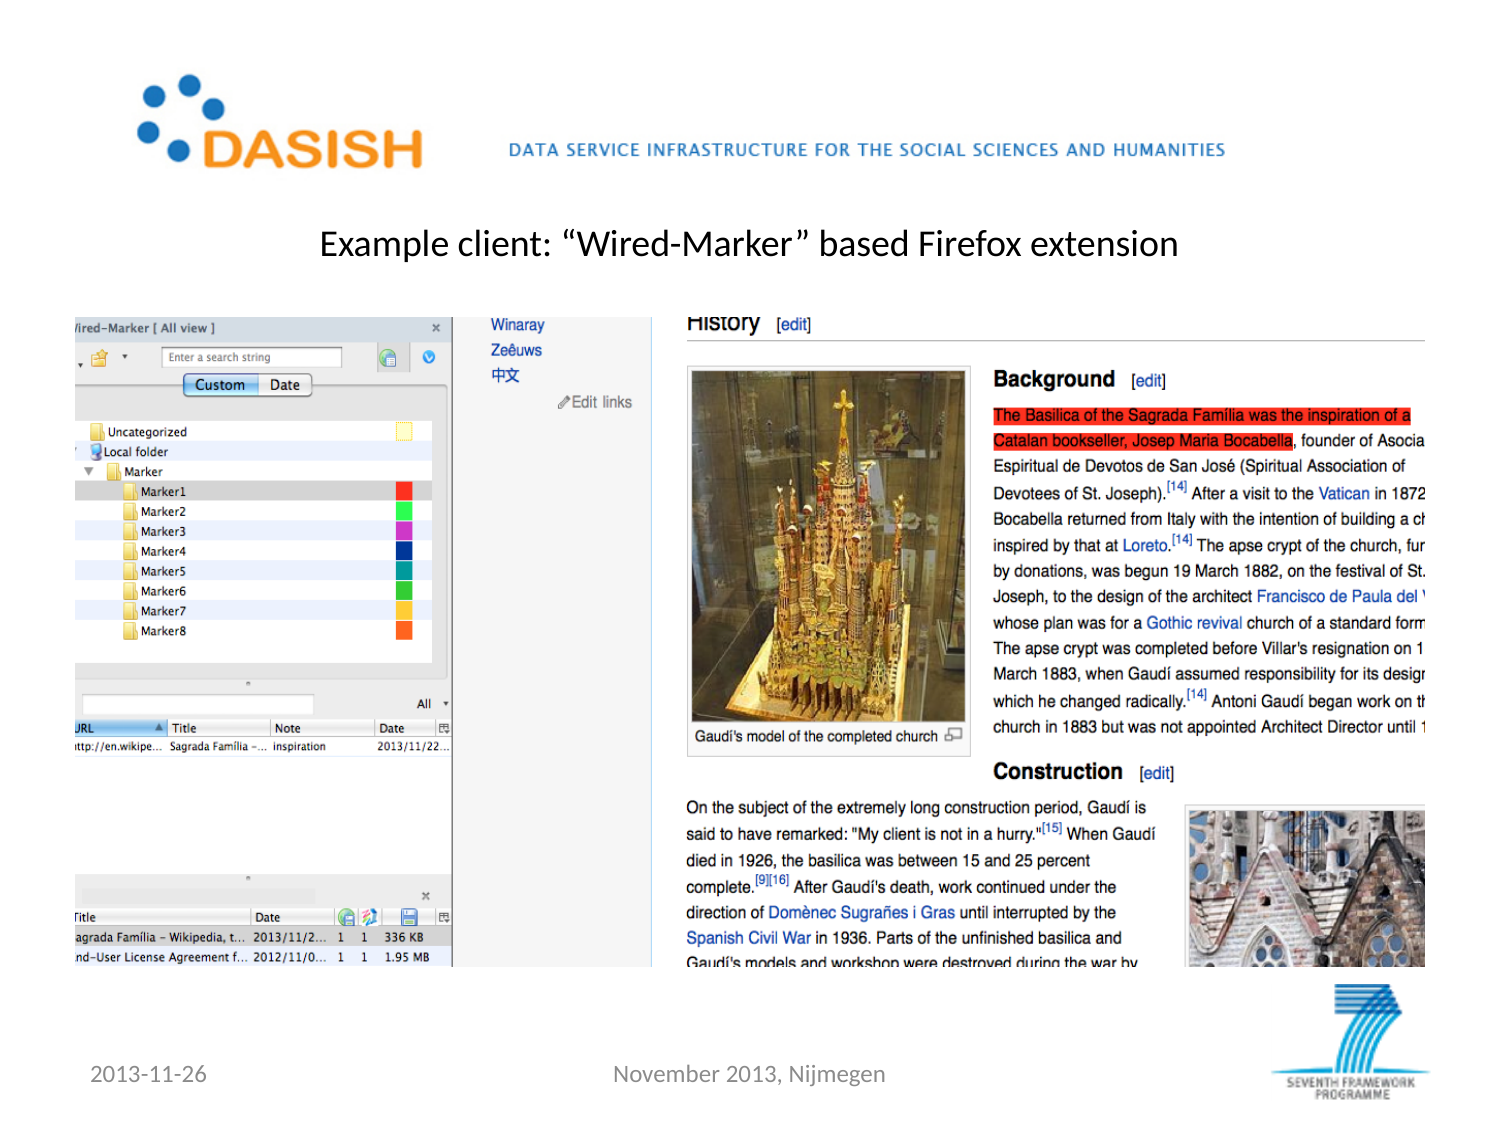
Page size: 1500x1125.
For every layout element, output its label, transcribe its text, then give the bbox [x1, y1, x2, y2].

footer November 2013, Nijmegen [512, 1042, 988, 1103]
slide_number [75, 1042, 425, 1103]
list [74, 316, 1426, 967]
picture [104, 61, 1271, 187]
title Example client: “Wired-Marker” based Firefox extension [43, 210, 1456, 318]
